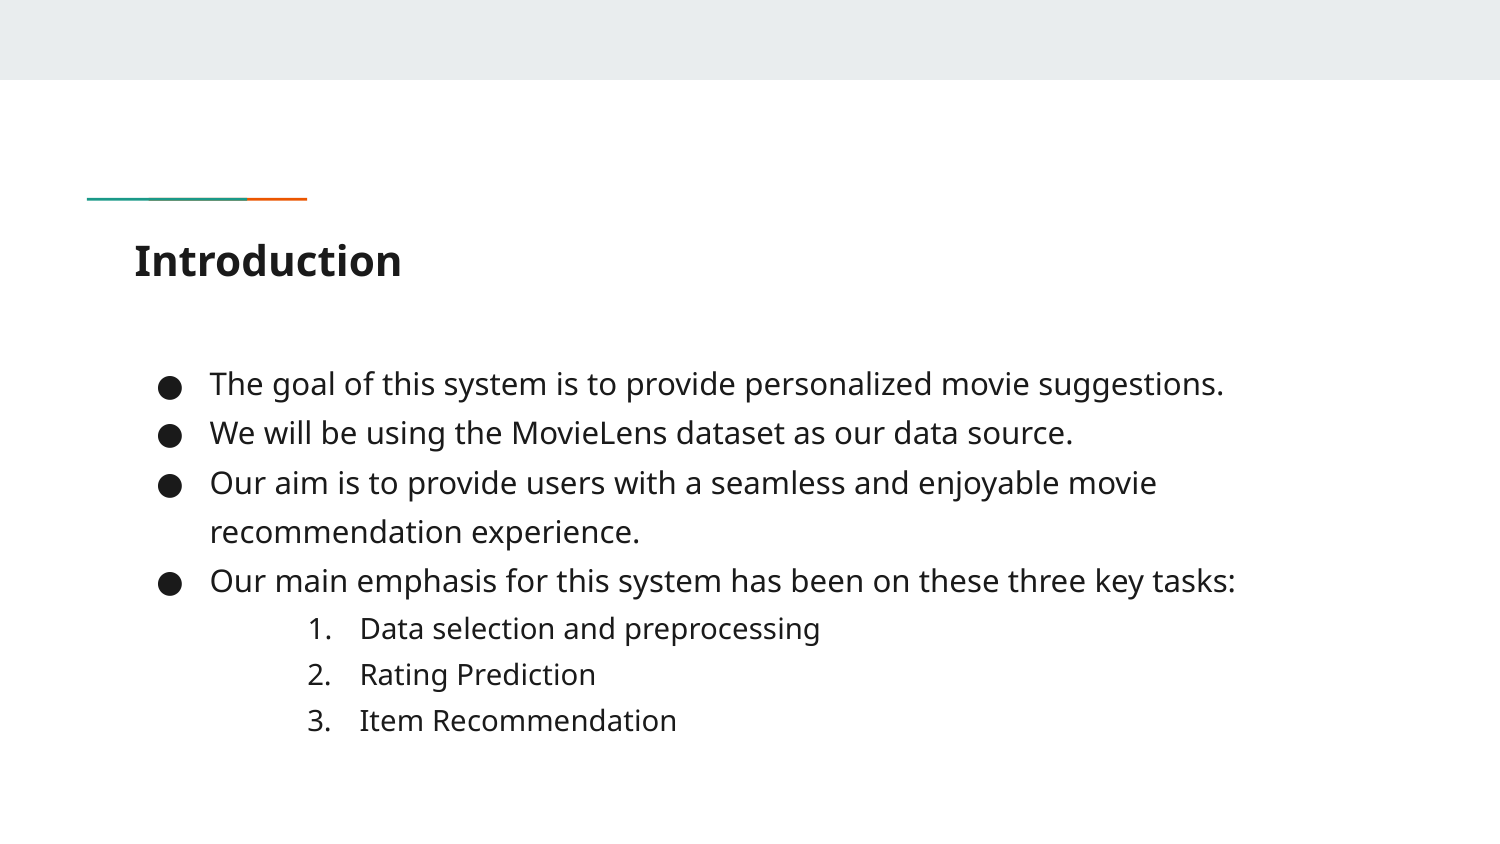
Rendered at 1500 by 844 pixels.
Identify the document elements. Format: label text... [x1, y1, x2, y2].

list The goal of this system is to provide personalized movie suggestions. We will be using the MovieLens dataset as our data source. Our aim is to provide users with a seamless and enjoyable movie recommendation experience. Our main emphasis for this system has been on these three key tasks: Data selection and preprocessing Rating Prediction Item Recommendation [119, 341, 1381, 785]
title Introduction [119, 216, 1381, 305]
